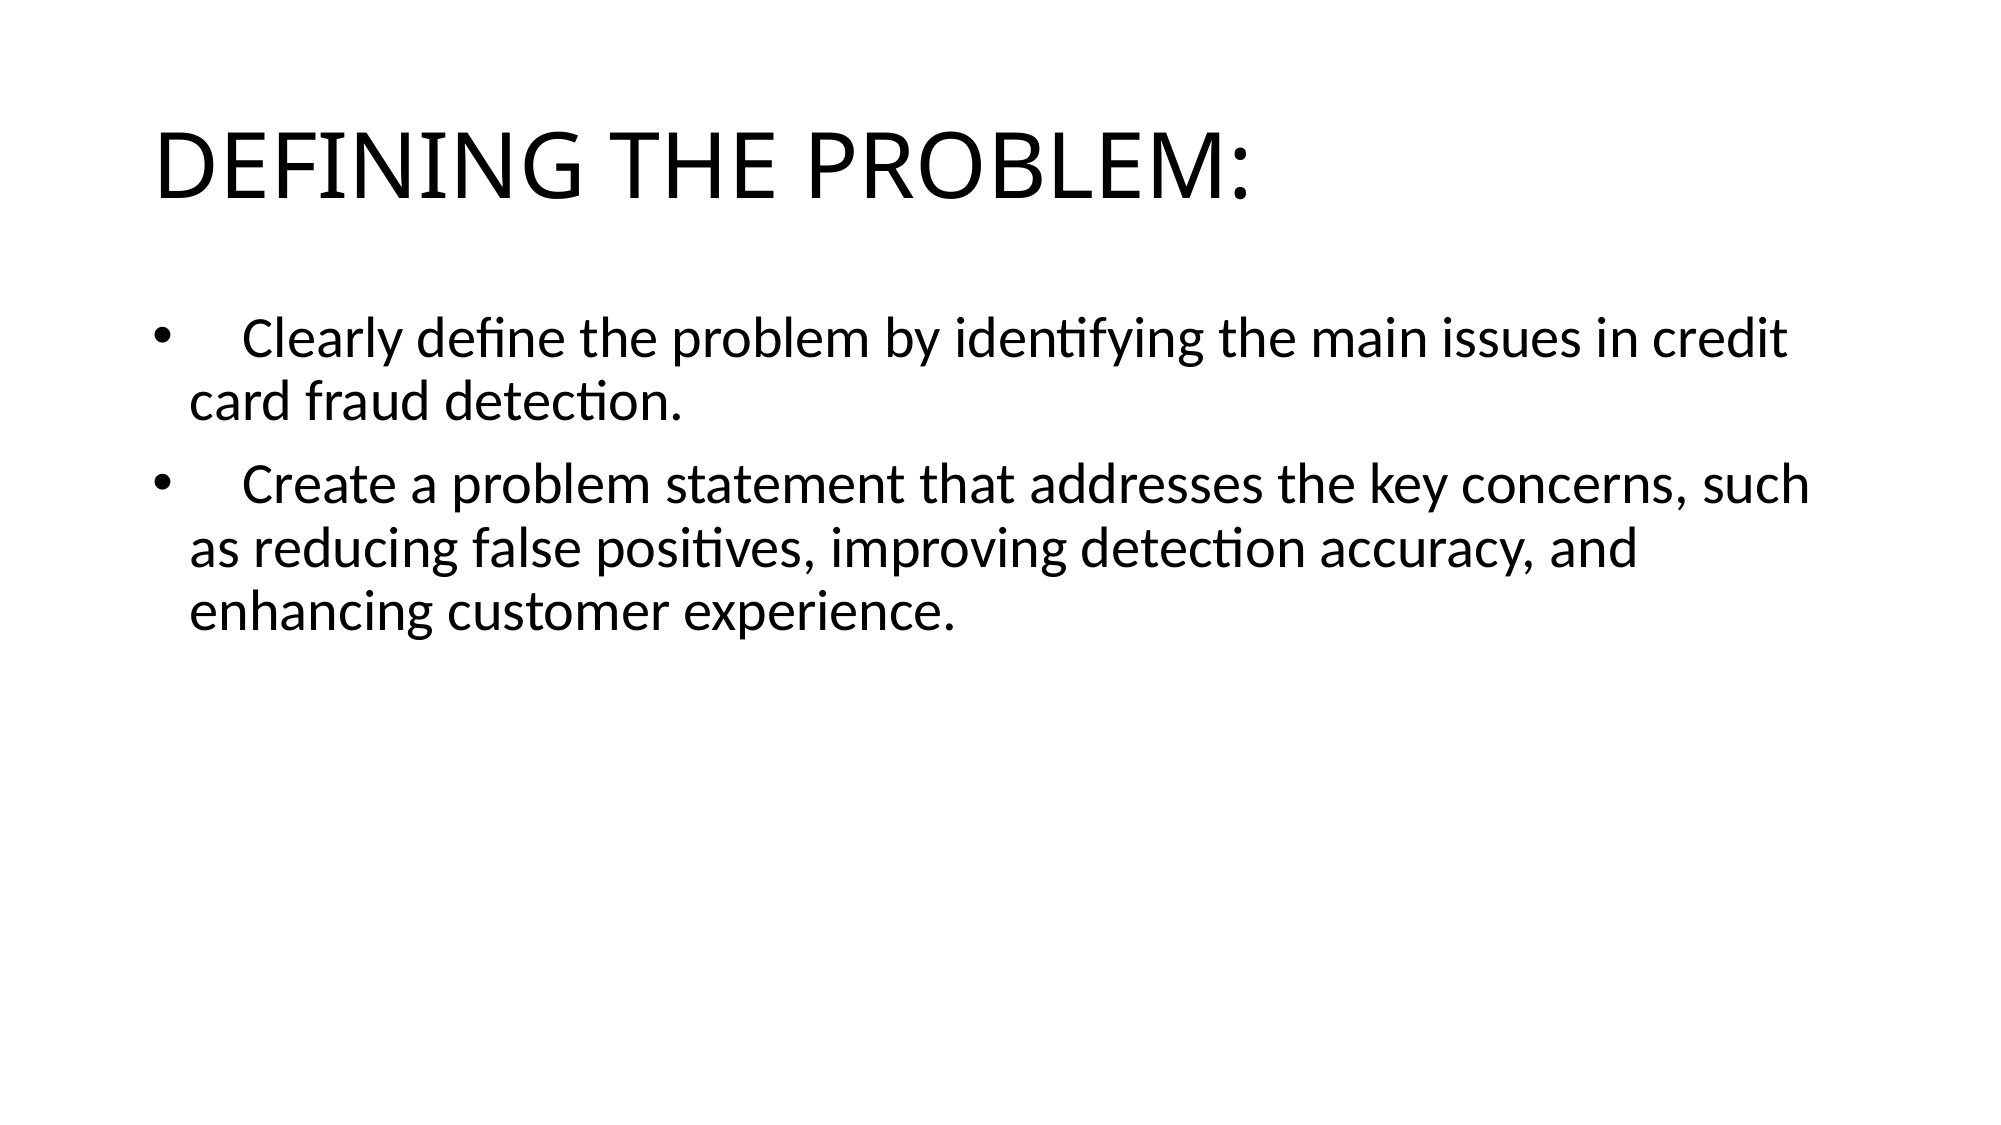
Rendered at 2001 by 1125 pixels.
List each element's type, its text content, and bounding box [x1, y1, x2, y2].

list Clearly define the problem by identifying the main issues in credit card fraud detection. Create a problem statement that addresses the key concerns, such as reducing false positives, improving detection accuracy, and enhancing customer experience. [137, 299, 1863, 1014]
title DEFINING THE PROBLEM: [137, 59, 1863, 278]
